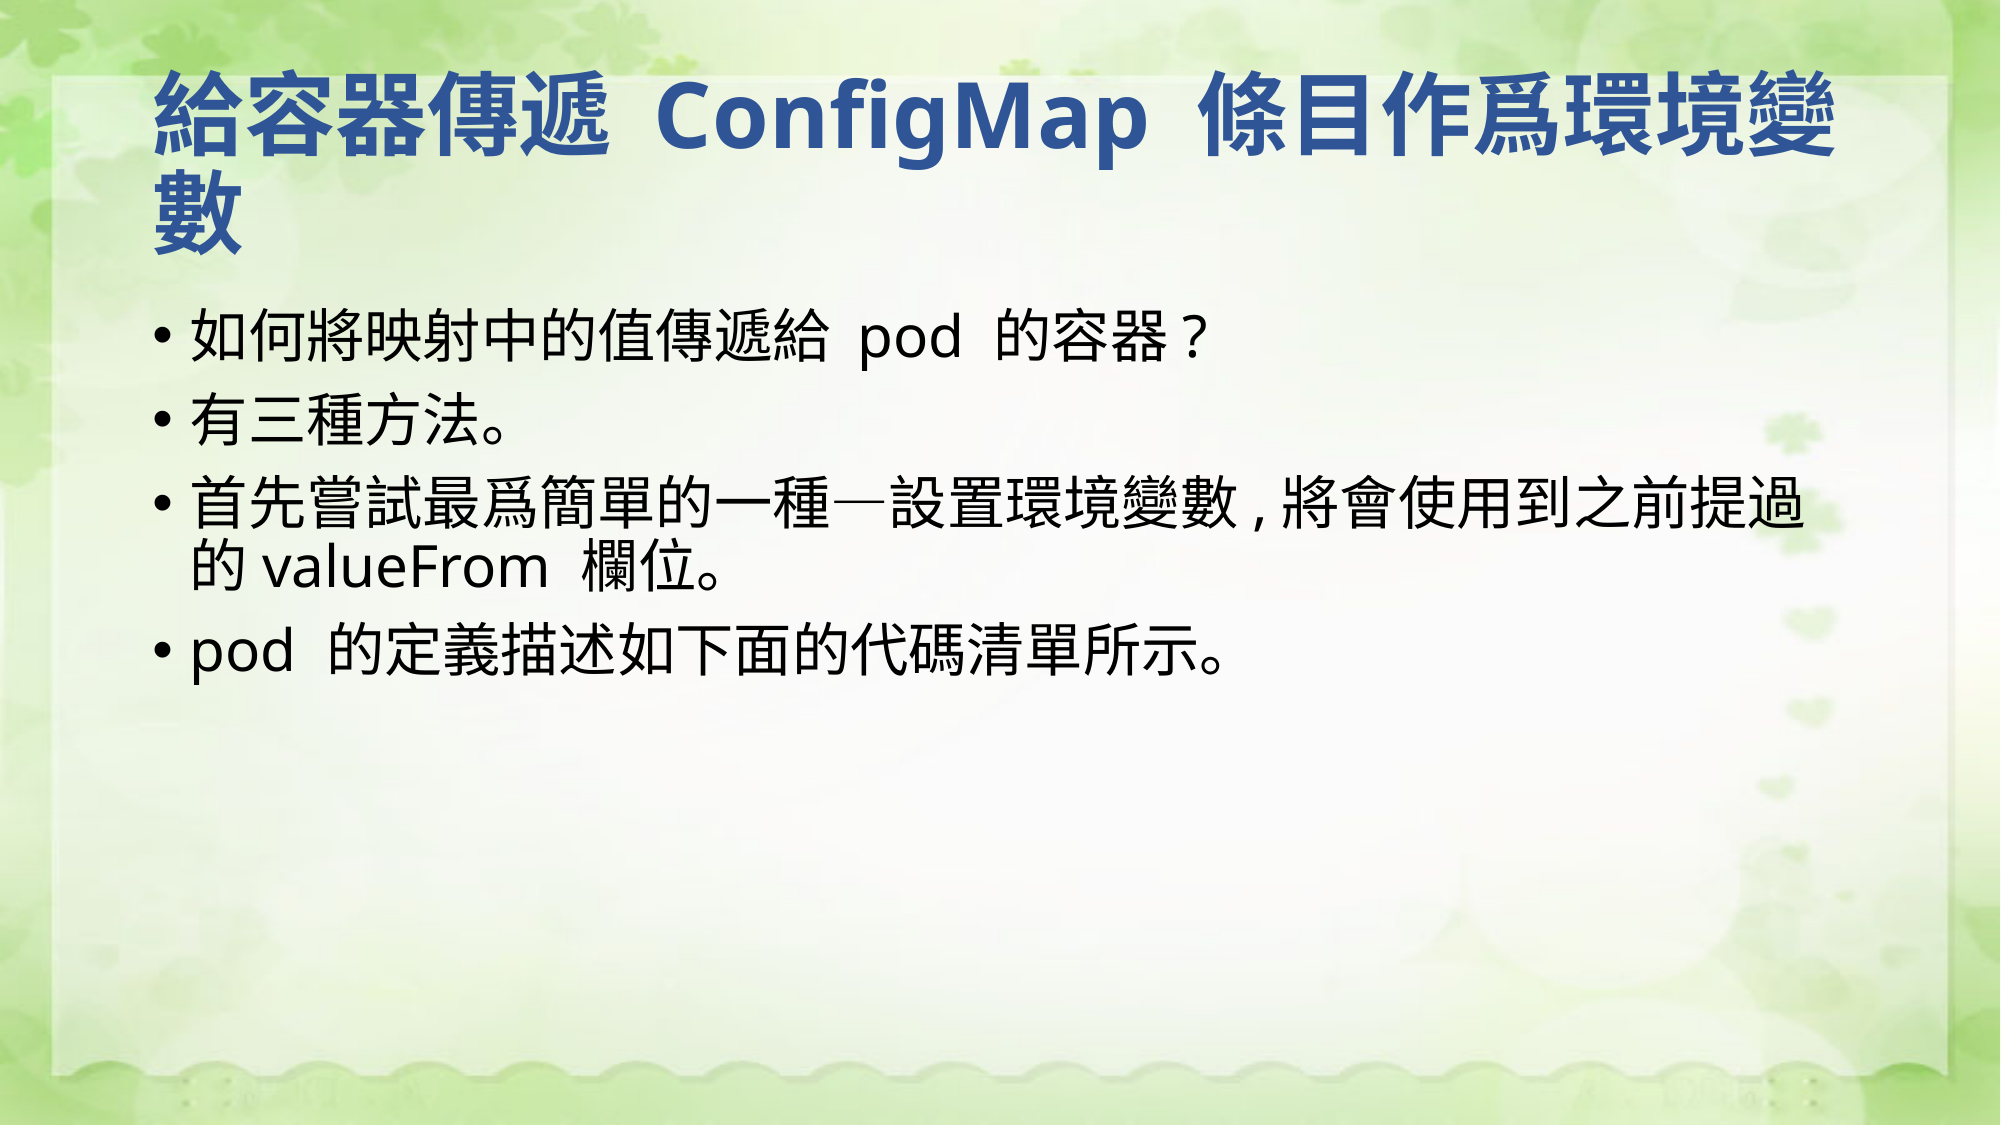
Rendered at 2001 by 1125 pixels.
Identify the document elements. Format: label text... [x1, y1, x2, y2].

title 給容器傳遞 ConfigMap 條目作爲環境變數 [137, 59, 1863, 278]
list 如何將映射中的值傳遞給 pod 的容器? 有三種方法。 首先嘗試最爲簡單的一種—設置環境變數,將會使用到之前提過的valueFrom 欄位。 pod 的定義描述如下面的代碼清單所示。 [137, 299, 1863, 1014]
picture [0, 0, 2001, 1125]
